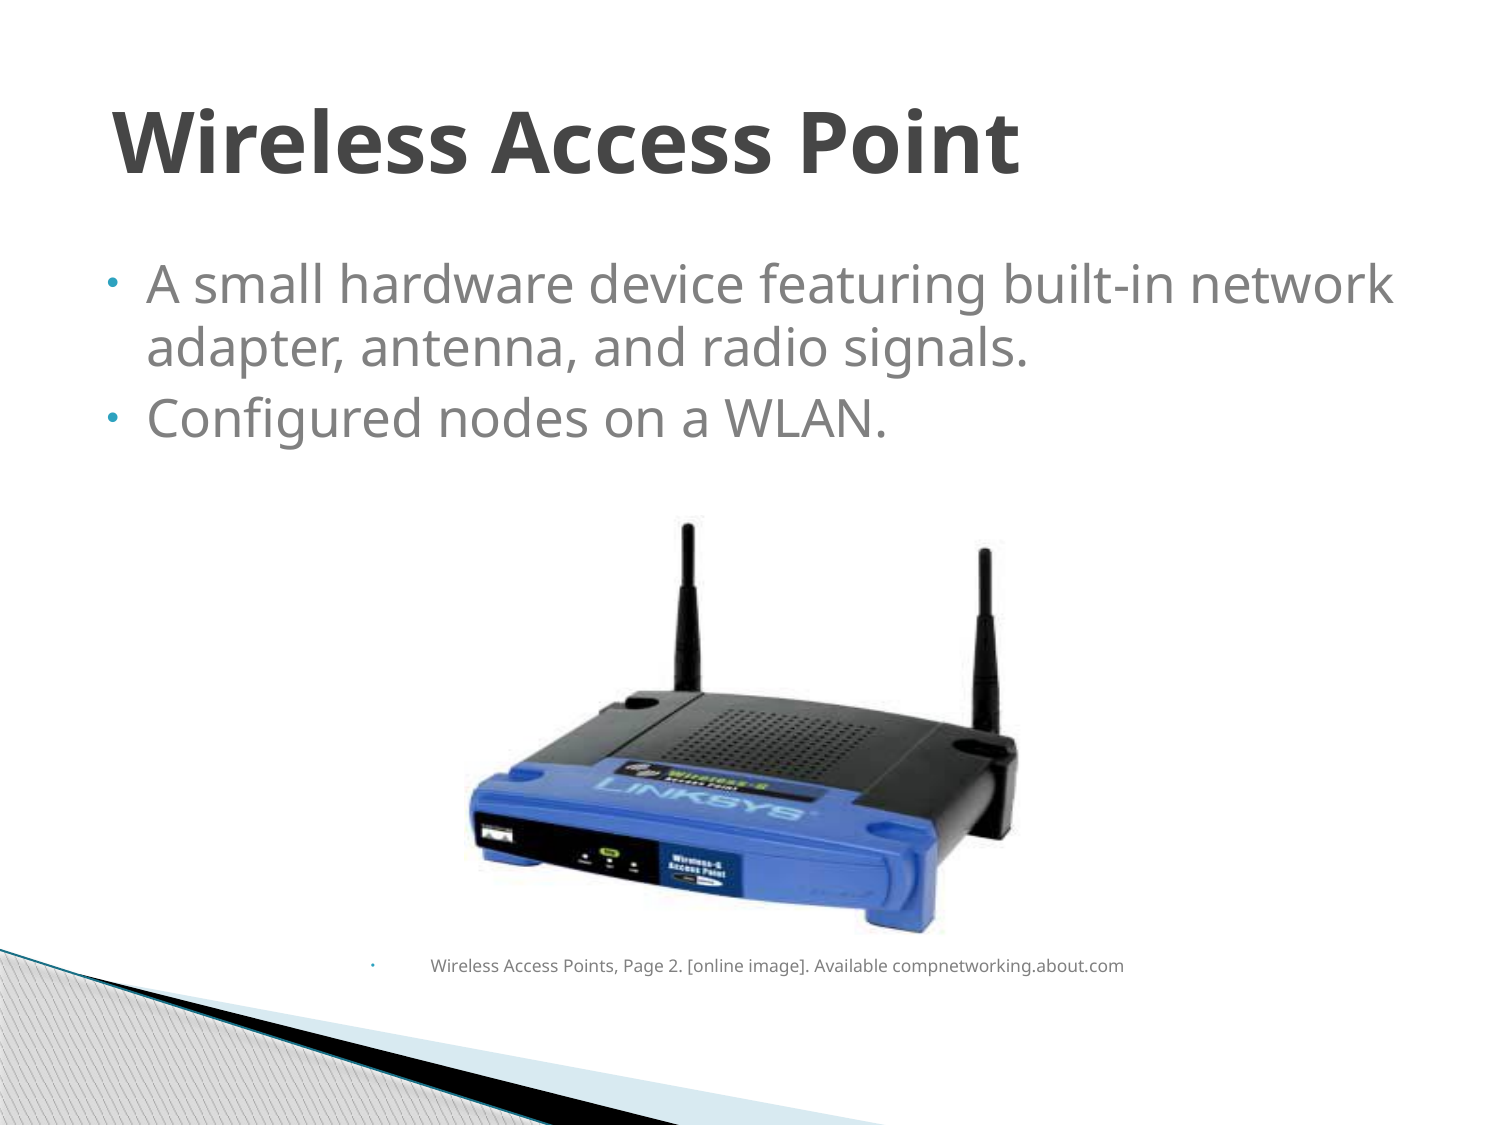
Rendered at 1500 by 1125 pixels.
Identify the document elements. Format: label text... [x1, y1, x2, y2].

list A small hardware device featuring built-in network adapter, antenna, and radio signals. Configured nodes on a WLAN. Wireless Access Points, Page 2. [online image]. Available compnetworking.about.com [75, 243, 1425, 986]
title Wireless Access Point [75, 45, 1425, 233]
picture [464, 515, 1029, 938]
